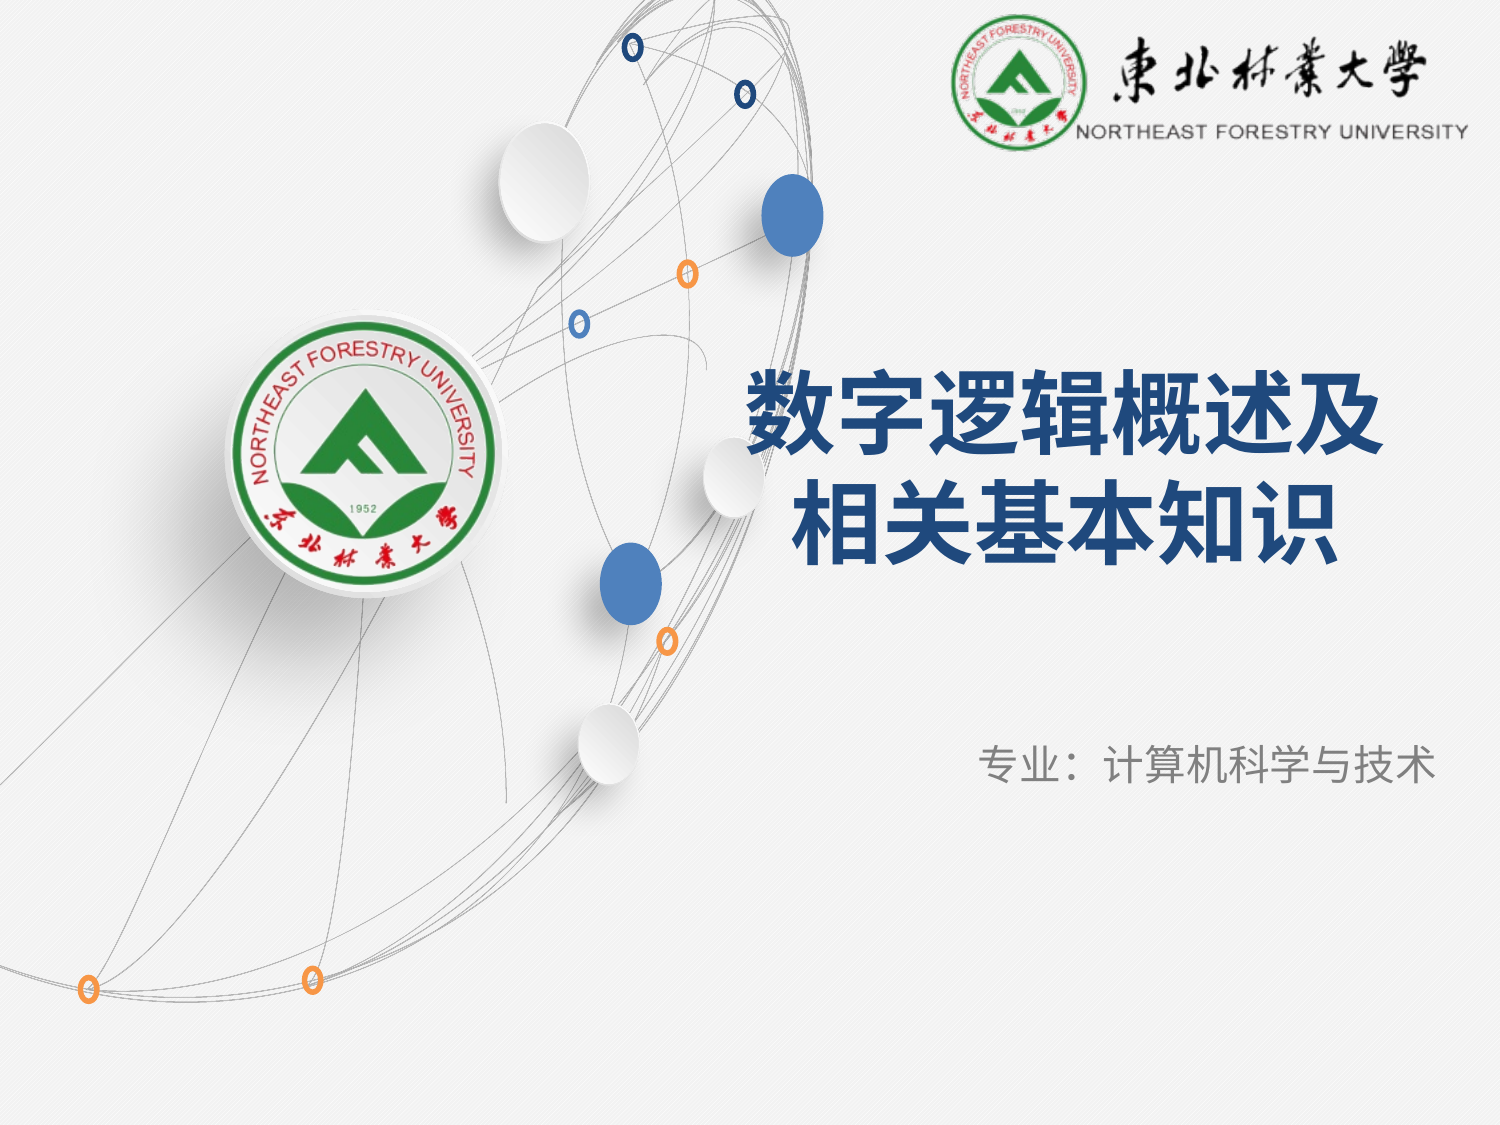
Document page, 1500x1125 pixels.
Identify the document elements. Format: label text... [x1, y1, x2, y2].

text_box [702, 435, 766, 519]
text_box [577, 702, 641, 786]
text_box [599, 542, 663, 626]
text_box 数字逻辑概述及相关基本知识 [690, 349, 1441, 583]
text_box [224, 309, 509, 599]
text_box [566, 307, 593, 341]
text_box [498, 120, 591, 244]
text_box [761, 173, 824, 257]
text_box 专业：计算机科学与技术 [965, 732, 1450, 795]
picture [950, 13, 1481, 156]
picture [230, 318, 502, 589]
text_box [674, 257, 701, 291]
text_box [640, 0, 668, 18]
text_box [654, 624, 681, 658]
text_box [299, 963, 326, 998]
text_box [75, 972, 102, 1007]
text_box [619, 30, 646, 65]
text_box [732, 77, 759, 112]
